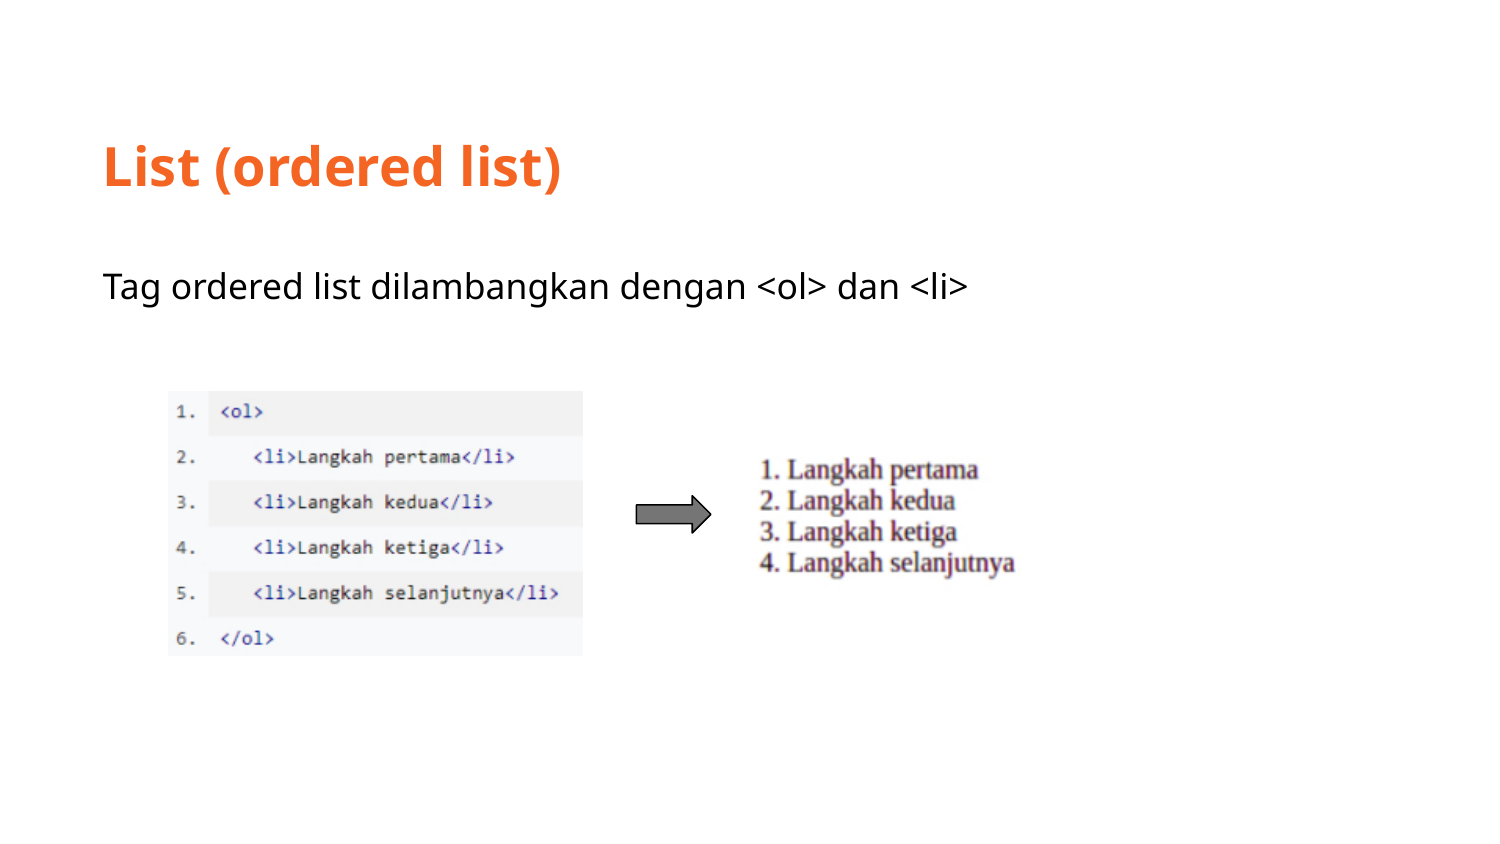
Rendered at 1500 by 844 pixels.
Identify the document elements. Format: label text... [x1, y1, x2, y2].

picture [168, 391, 583, 656]
title List (ordered list) [87, 116, 1050, 242]
text_box [636, 495, 711, 533]
picture [748, 448, 1033, 599]
title Tag ordered list dilambangkan dengan <ol> dan <li> [87, 242, 1152, 341]
